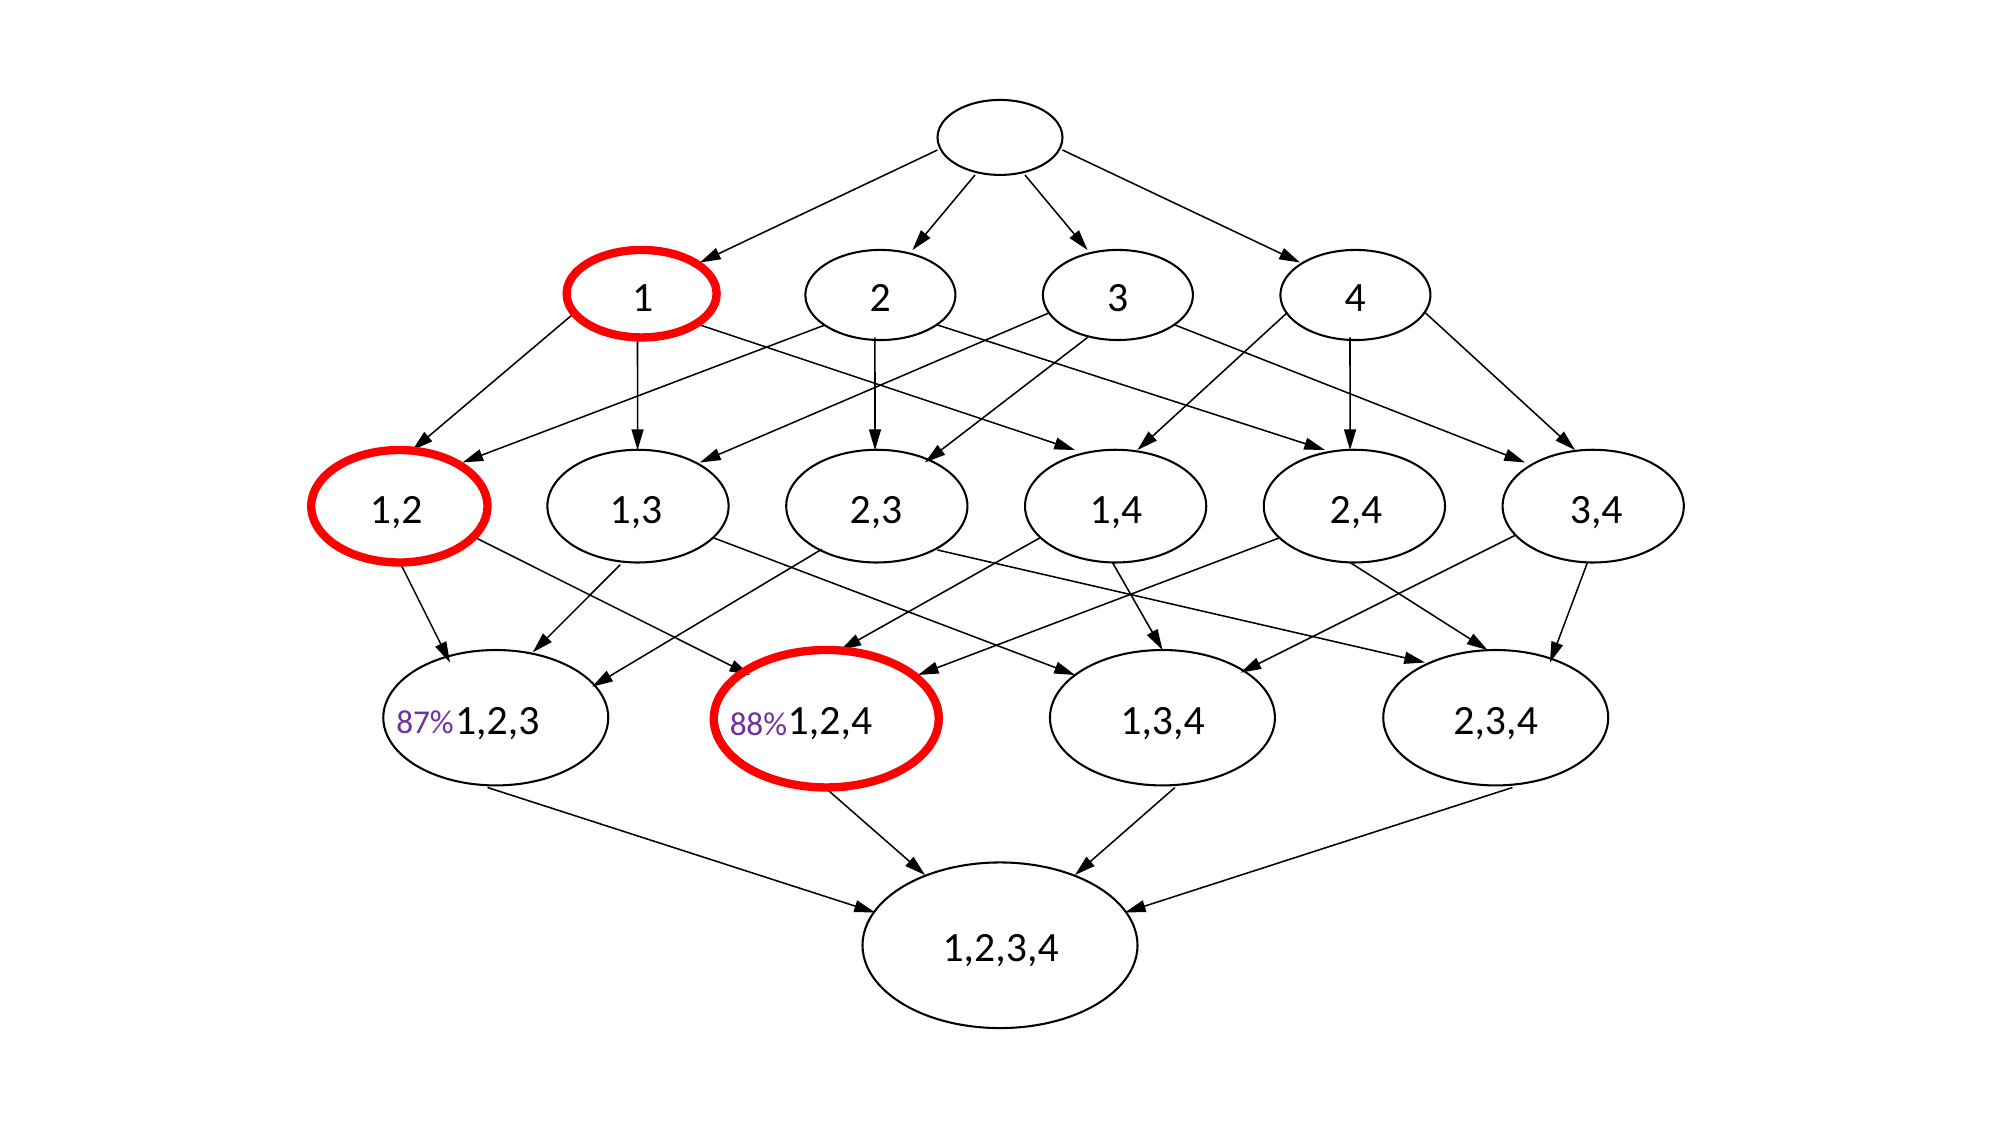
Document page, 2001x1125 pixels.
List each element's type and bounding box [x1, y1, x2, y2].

text_box [308, 99, 1684, 1029]
